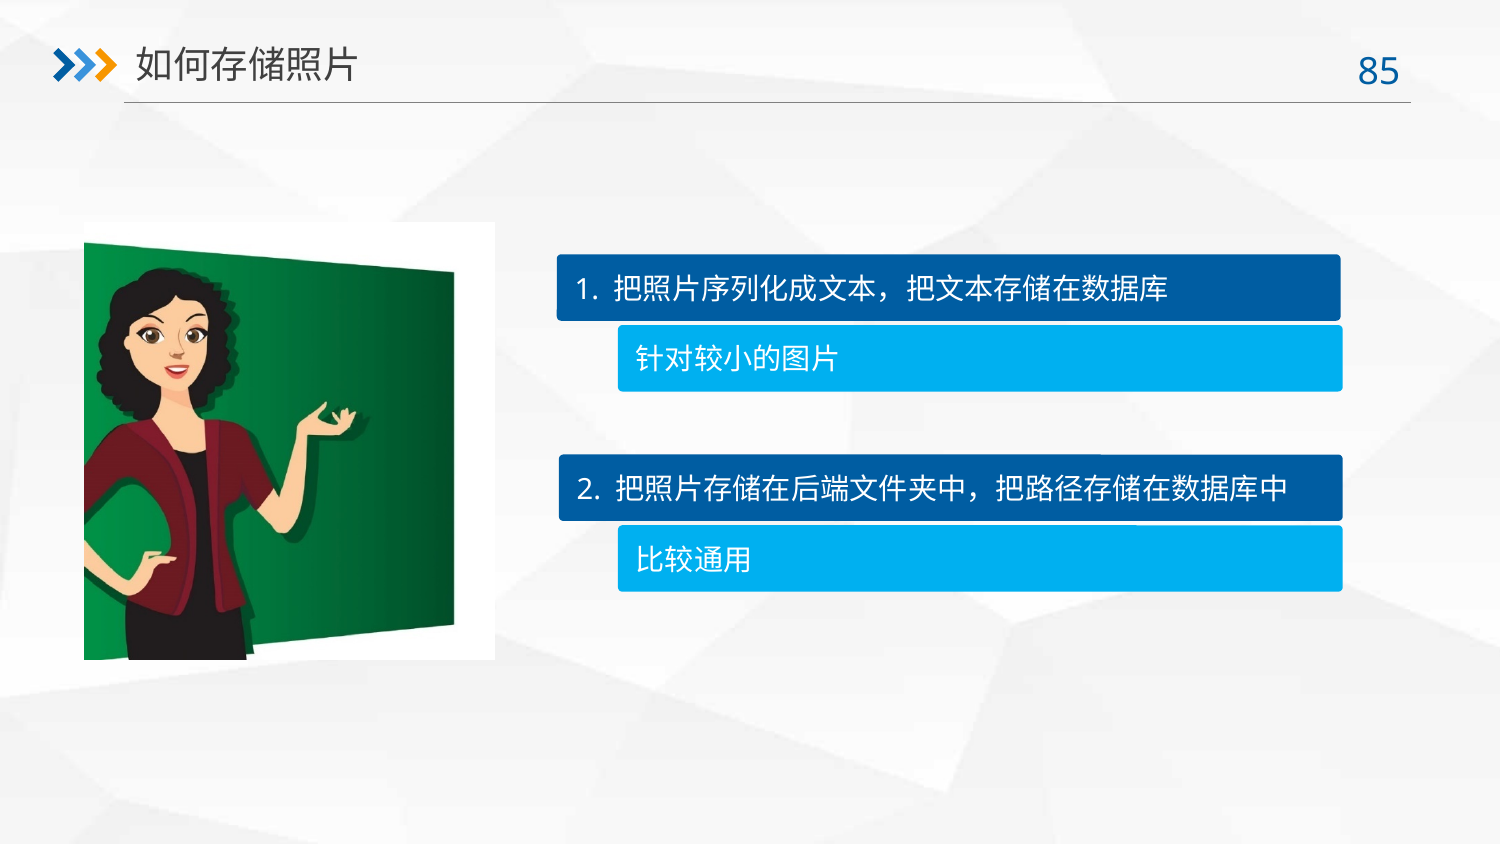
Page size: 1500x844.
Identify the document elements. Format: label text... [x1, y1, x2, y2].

text_box 如何存储照片 [135, 32, 656, 95]
text_box 比较通用 [617, 525, 1343, 592]
picture [0, 0, 1500, 844]
text_box 2. 把照片存储在后端文件夹中，把路径存储在数据库中 [558, 454, 1343, 521]
text_box 针对较小的图片 [617, 325, 1343, 392]
text_box 1. 把照片序列化成文本，把文本存储在数据库 [556, 254, 1341, 321]
